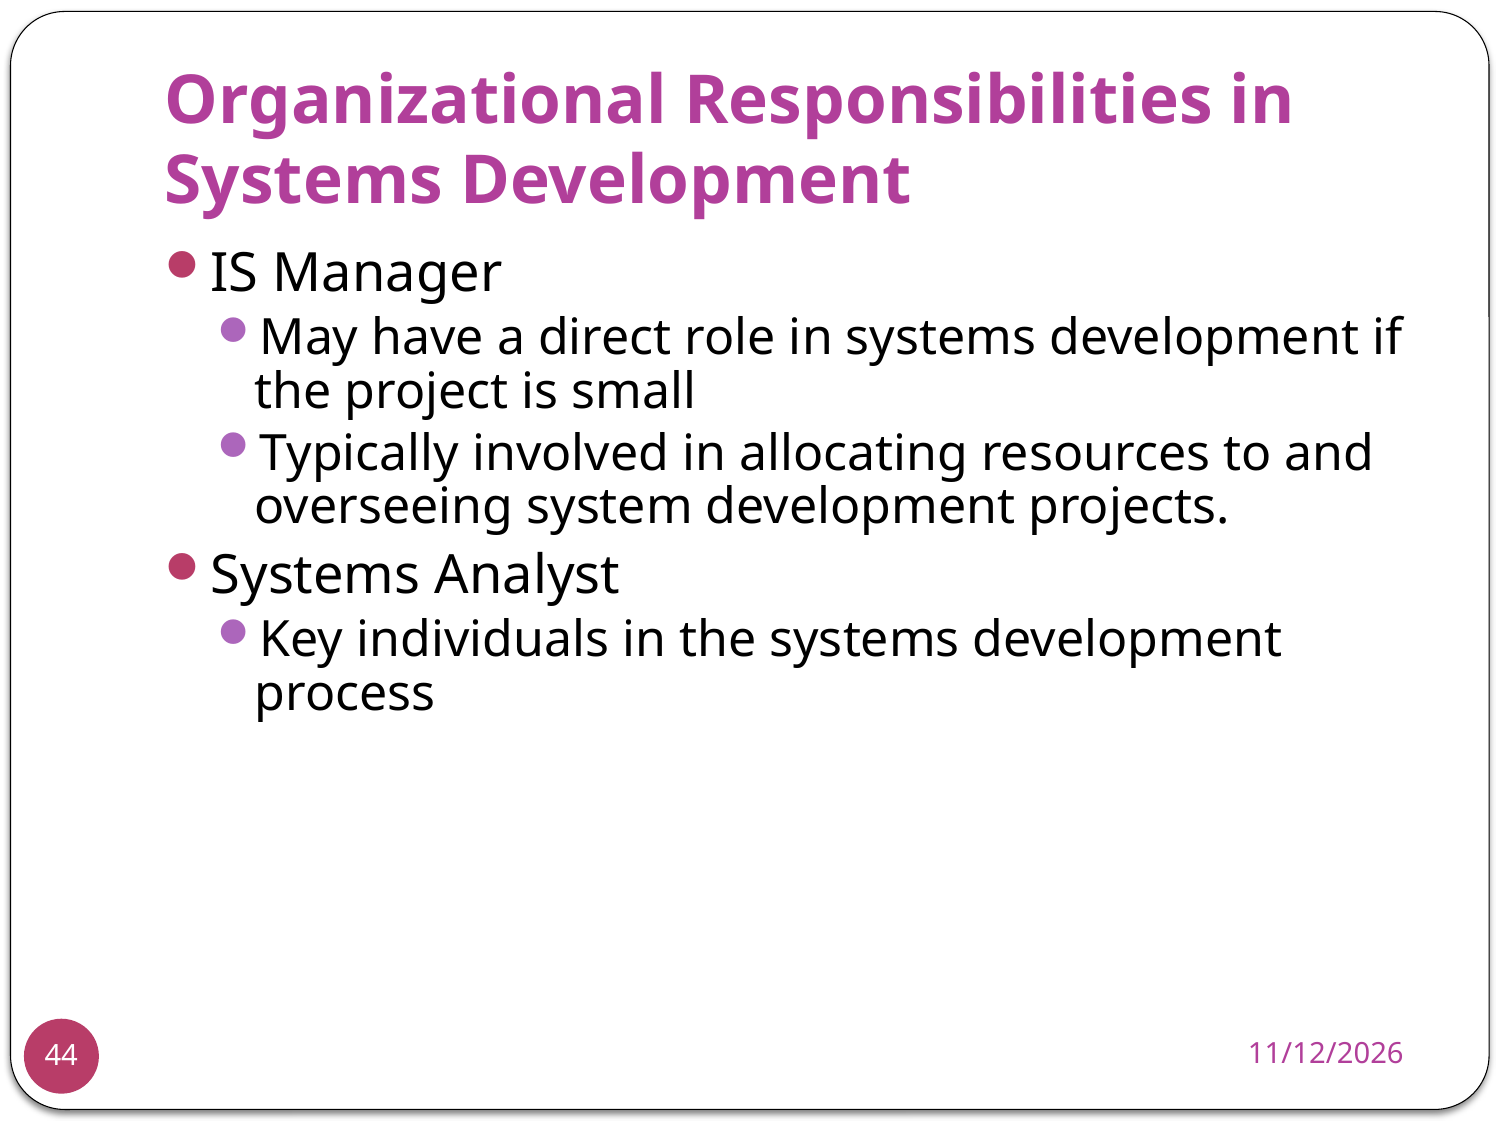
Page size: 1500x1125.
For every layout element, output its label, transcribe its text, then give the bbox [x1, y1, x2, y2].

title Organizational Responsibilities in Systems Development [150, 45, 1425, 233]
list IS Manager May have a direct role in systems development if the project is small Typically involved in allocating resources to and overseeing system development projects. Systems Analyst Key individuals in the systems development process [150, 237, 1425, 988]
slide_number 44 [23, 1018, 99, 1094]
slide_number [1012, 1015, 1419, 1094]
